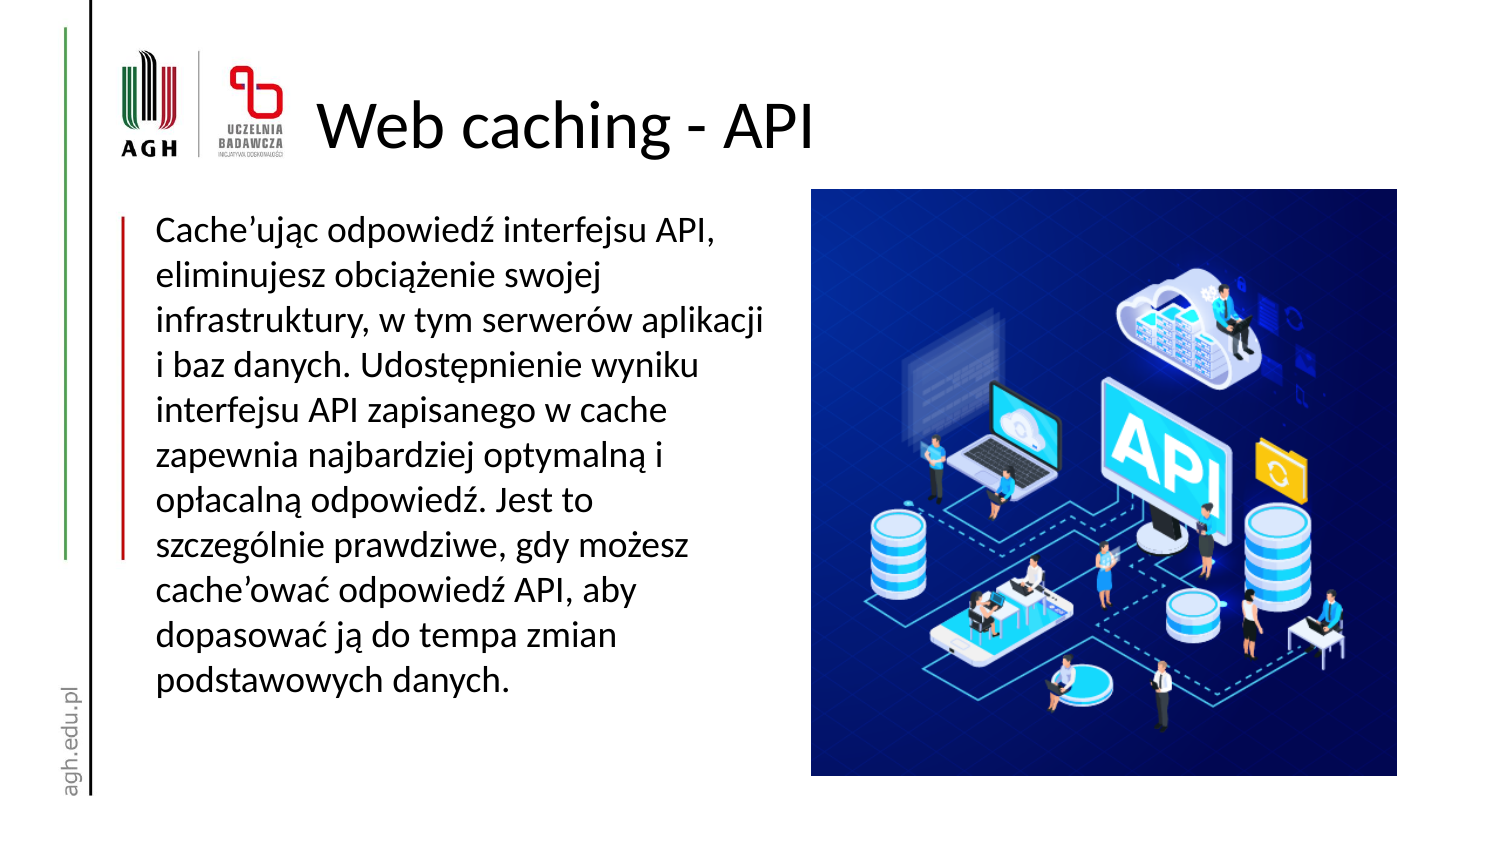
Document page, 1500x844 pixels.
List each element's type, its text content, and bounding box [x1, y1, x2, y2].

picture [0, 0, 1500, 844]
text_box Cache’ując odpowiedź interfejsu API, eliminujesz obciążenie swojej infrastruktury, w tym serwerów aplikacji i baz danych. Udostępnienie wyniku interfejsu API zapisanego w cache zapewnia najbardziej optymalną i opłacalną odpowiedź. Jest to szczególnie prawdziwe, gdy możesz cache’ować odpowiedź API, aby dopasować ją do tempa zmian podstawowych danych. [140, 189, 784, 715]
title Web caching - API [306, 44, 1397, 208]
